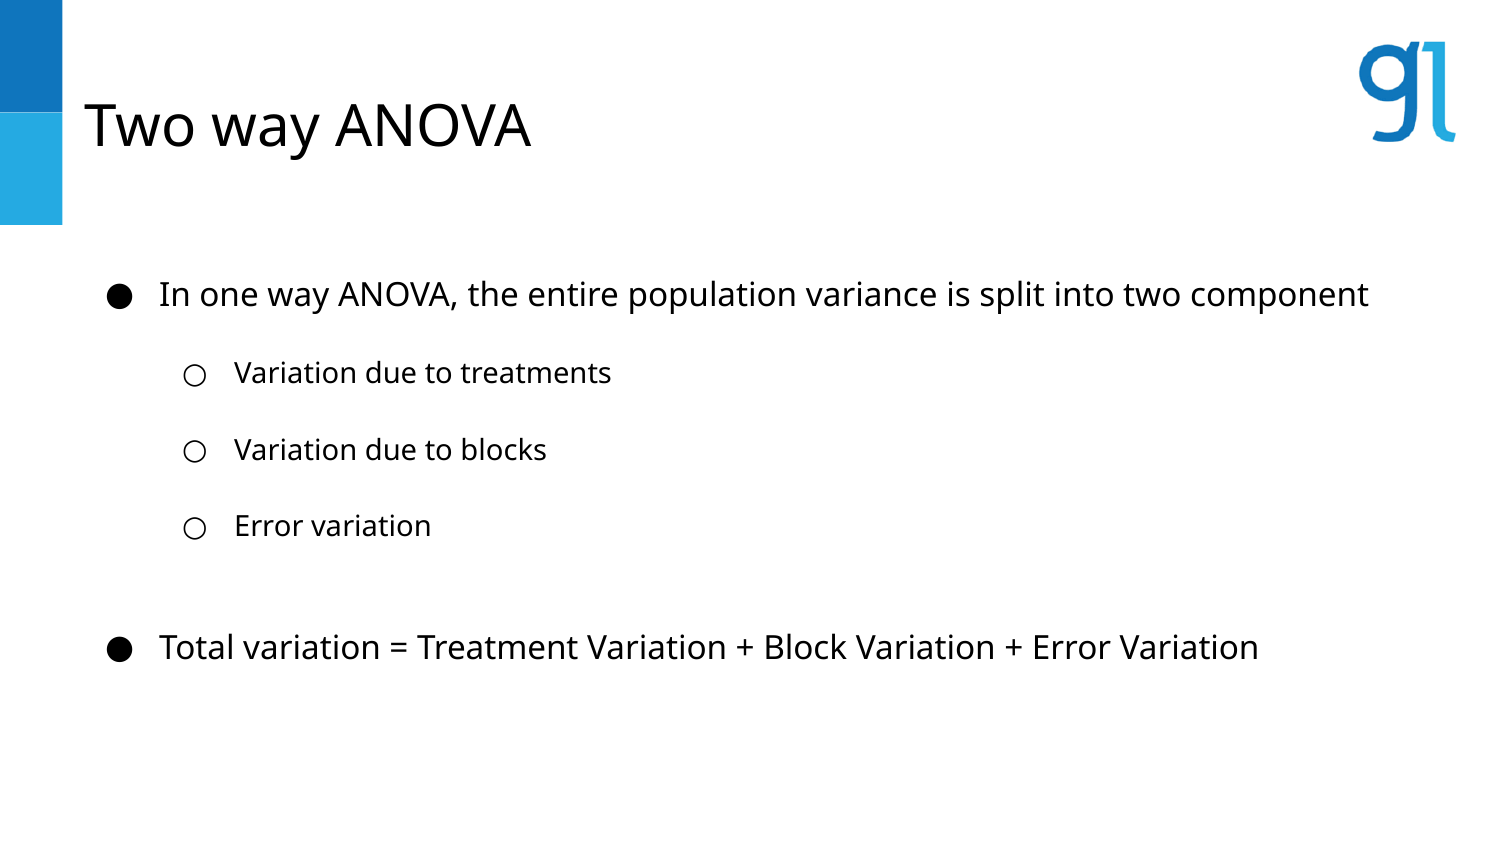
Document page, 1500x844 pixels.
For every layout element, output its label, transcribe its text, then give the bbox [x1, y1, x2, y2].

picture [1331, 17, 1482, 167]
title Two way ANOVA [69, 72, 1175, 167]
list In one way ANOVA, the entire population variance is split into two component Variation due to treatments Variation due to blocks Error variation Total variation = Treatment Variation + Block Variation + Error Variation [69, 257, 1448, 757]
